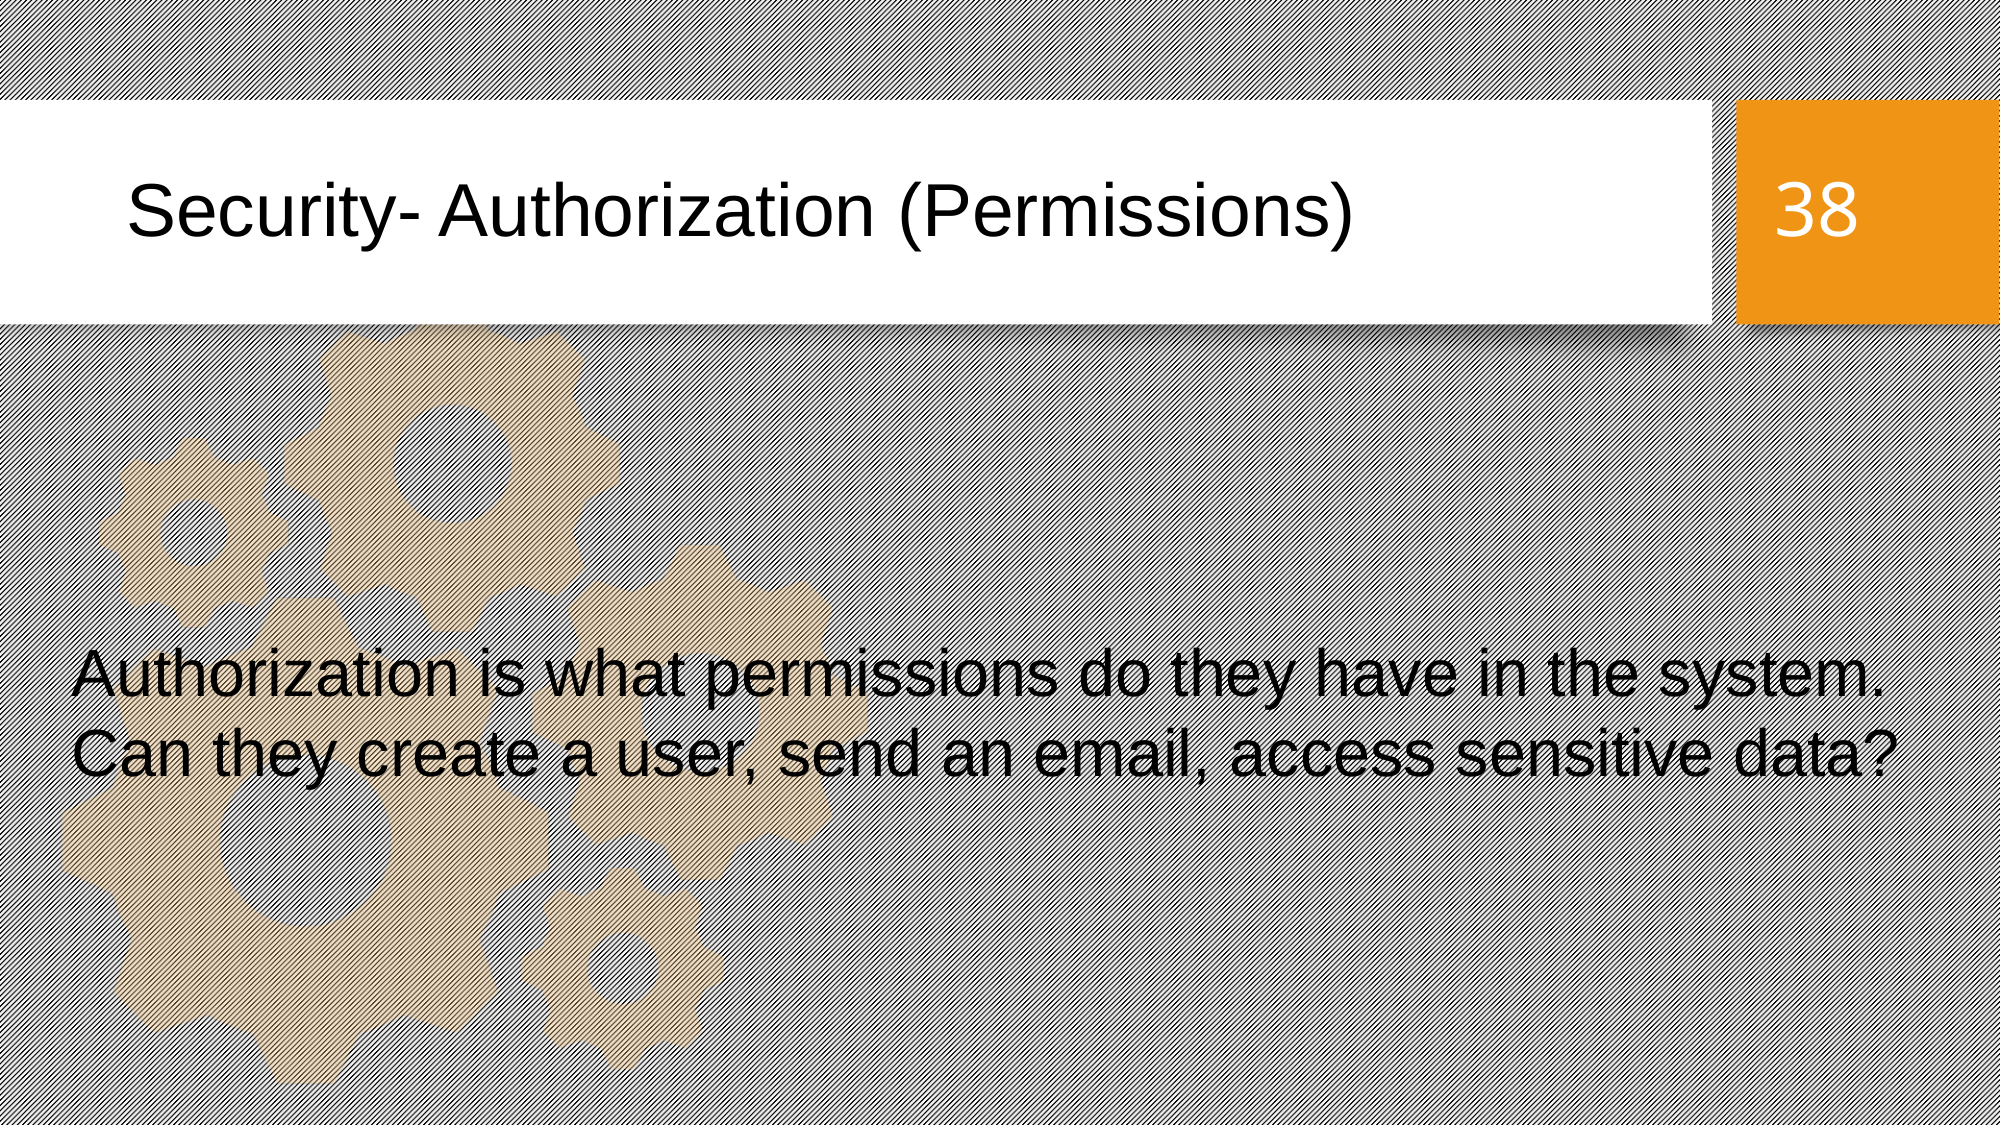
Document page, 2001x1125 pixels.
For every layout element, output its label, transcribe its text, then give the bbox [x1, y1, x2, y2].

text_box Security- Authorization (Permissions) [111, 123, 1689, 301]
text_box Authorization is what permissions do they have in the system. Can they create a user, send an email, access sensitive data? [56, 349, 1950, 1071]
picture [0, 0, 2000, 1125]
text_box 38 [1760, 123, 1950, 303]
